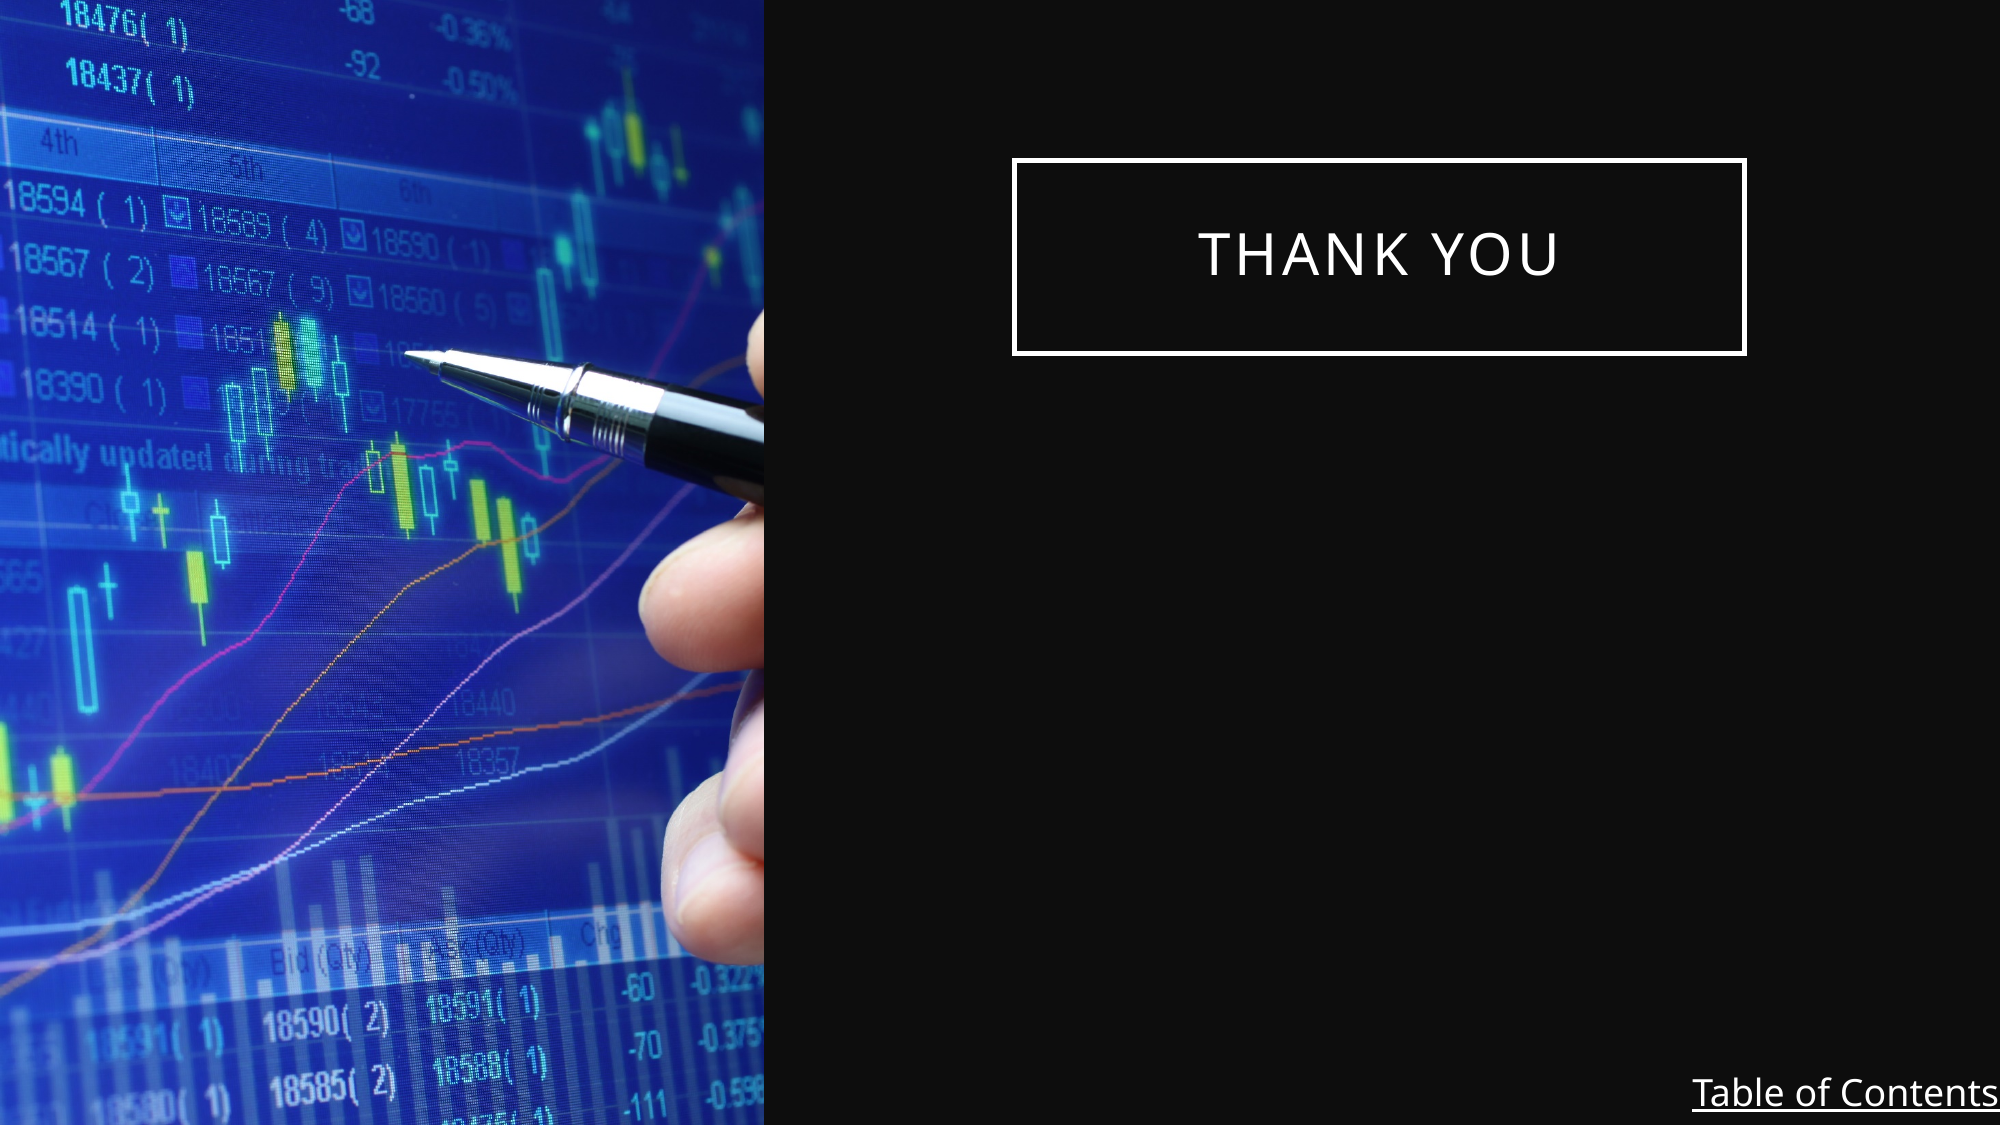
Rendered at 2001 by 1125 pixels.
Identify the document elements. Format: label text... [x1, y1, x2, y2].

title Thank you [1012, 158, 1747, 356]
text_box Table of Contents [1677, 1061, 2000, 1125]
picture [0, 0, 764, 1125]
